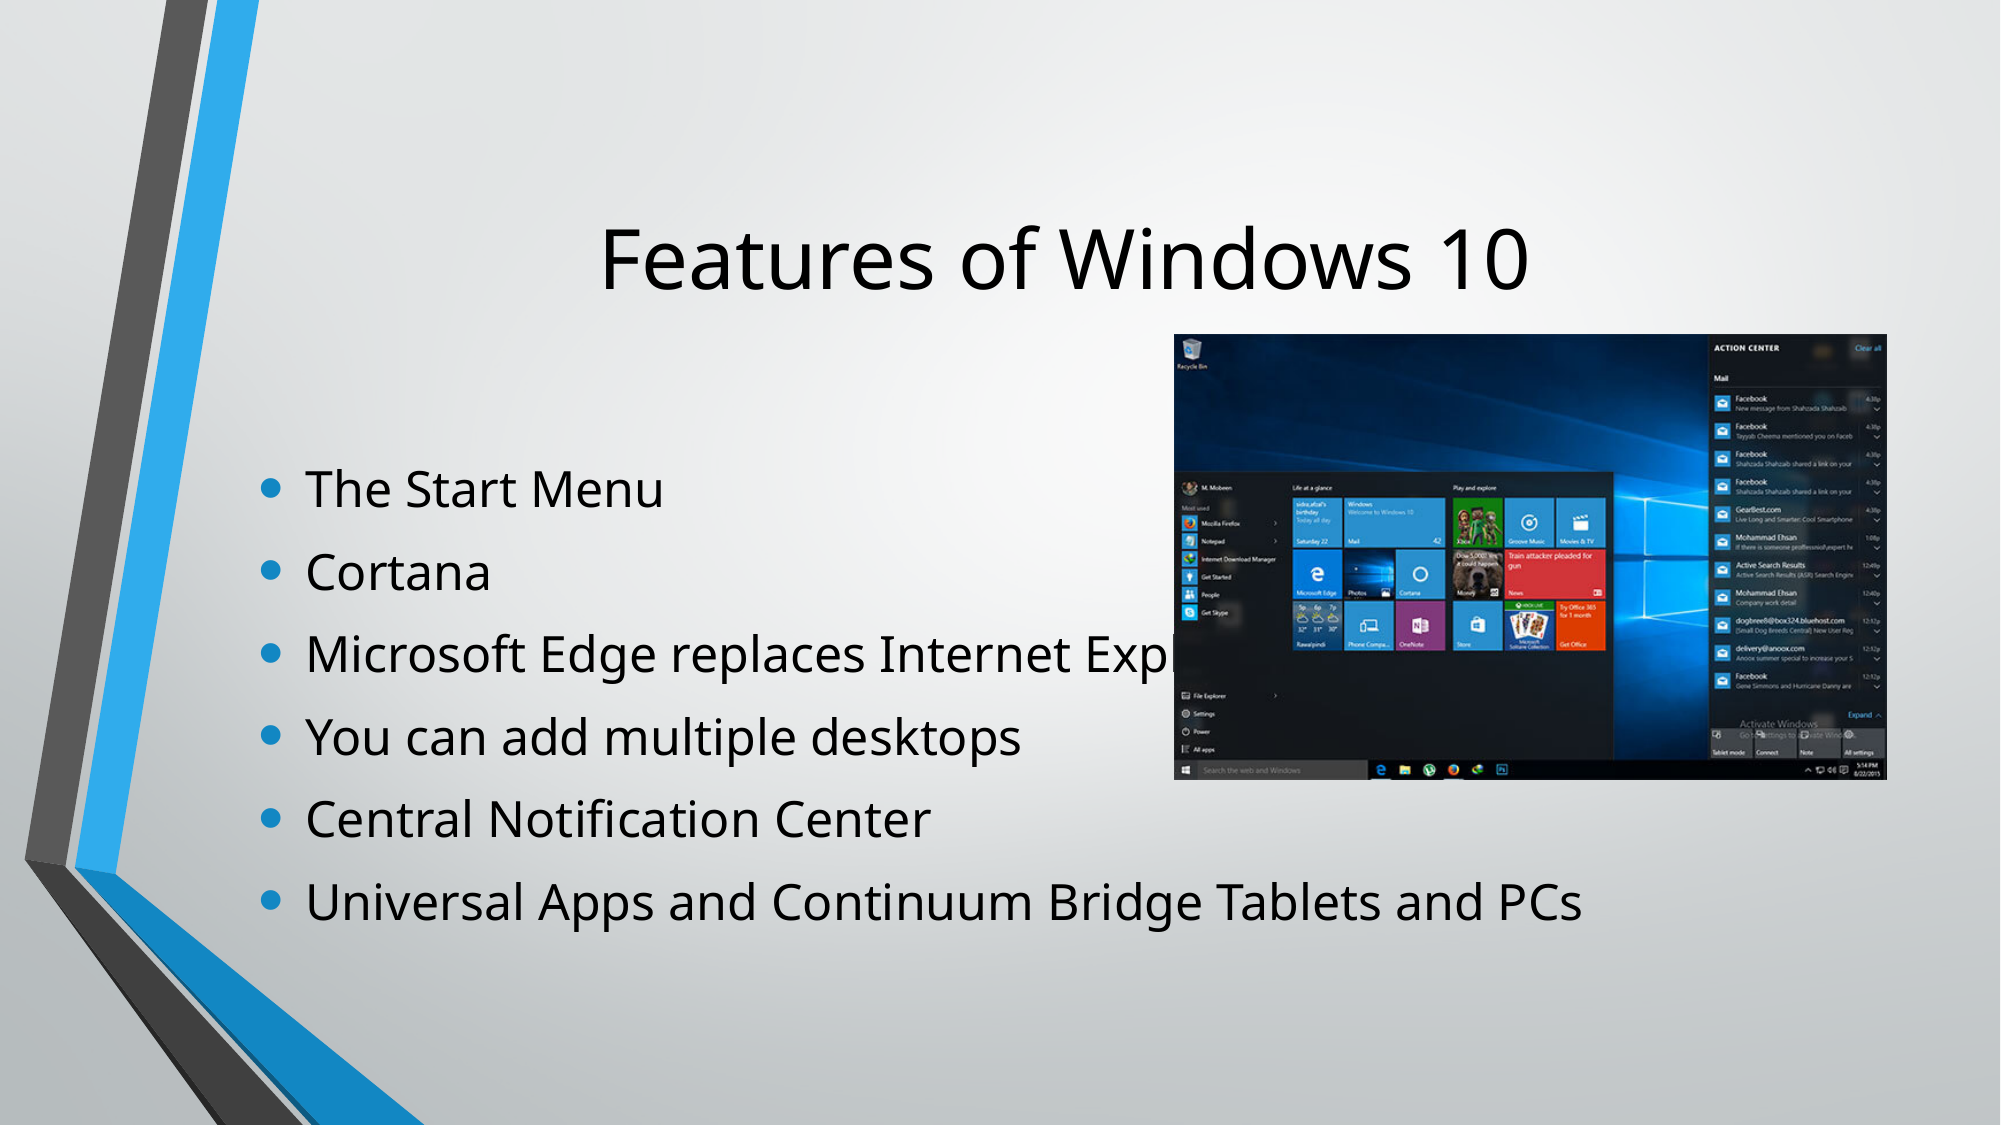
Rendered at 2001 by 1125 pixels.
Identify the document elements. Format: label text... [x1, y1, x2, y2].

title Features of Windows 10 [243, 112, 1887, 400]
picture [1174, 333, 1888, 781]
list The Start Menu Cortana Microsoft Edge replaces Internet Explorer You can add multiple desktops Central Notification Center Universal Apps and Continuum Bridge Tablets and PCs [243, 437, 1887, 950]
